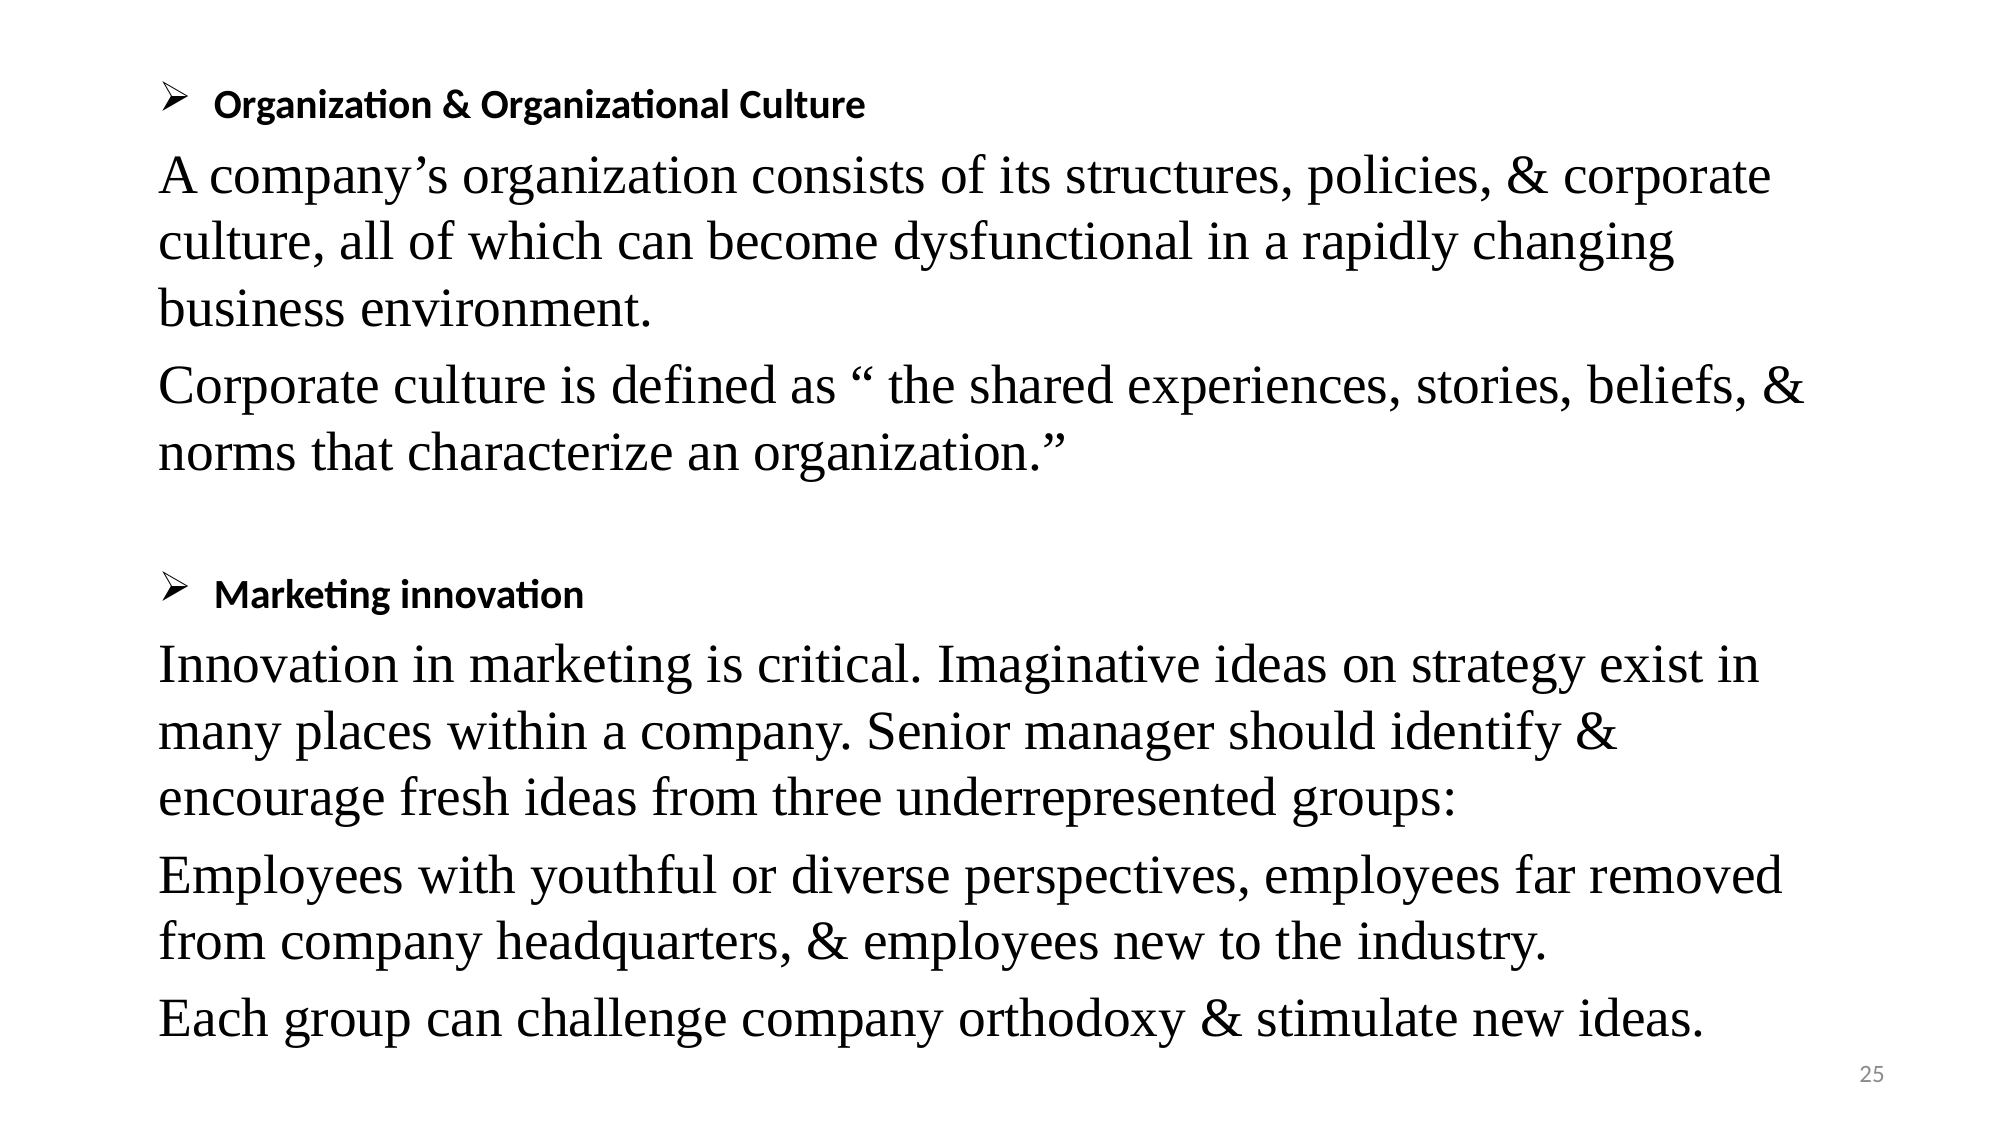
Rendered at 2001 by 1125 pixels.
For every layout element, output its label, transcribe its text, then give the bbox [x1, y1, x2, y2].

list Organization & Organizational Culture A company’s organization consists of its structures, policies, & corporate culture, all of which can become dysfunctional in a rapidly changing business environment. Corporate culture is defined as “ the shared experiences, stories, beliefs, & norms that characterize an organization.” Marketing innovation Innovation in marketing is critical. Imaginative ideas on strategy exist in many places within a company. Senior manager should identify & encourage fresh ideas from three underrepresented groups: Employees with youthful or diverse perspectives, employees far removed from company headquarters, & employees new to the industry. Each group can challenge company orthodoxy & stimulate new ideas. [143, 69, 1869, 1062]
slide_number 25 [1433, 1042, 1900, 1103]
